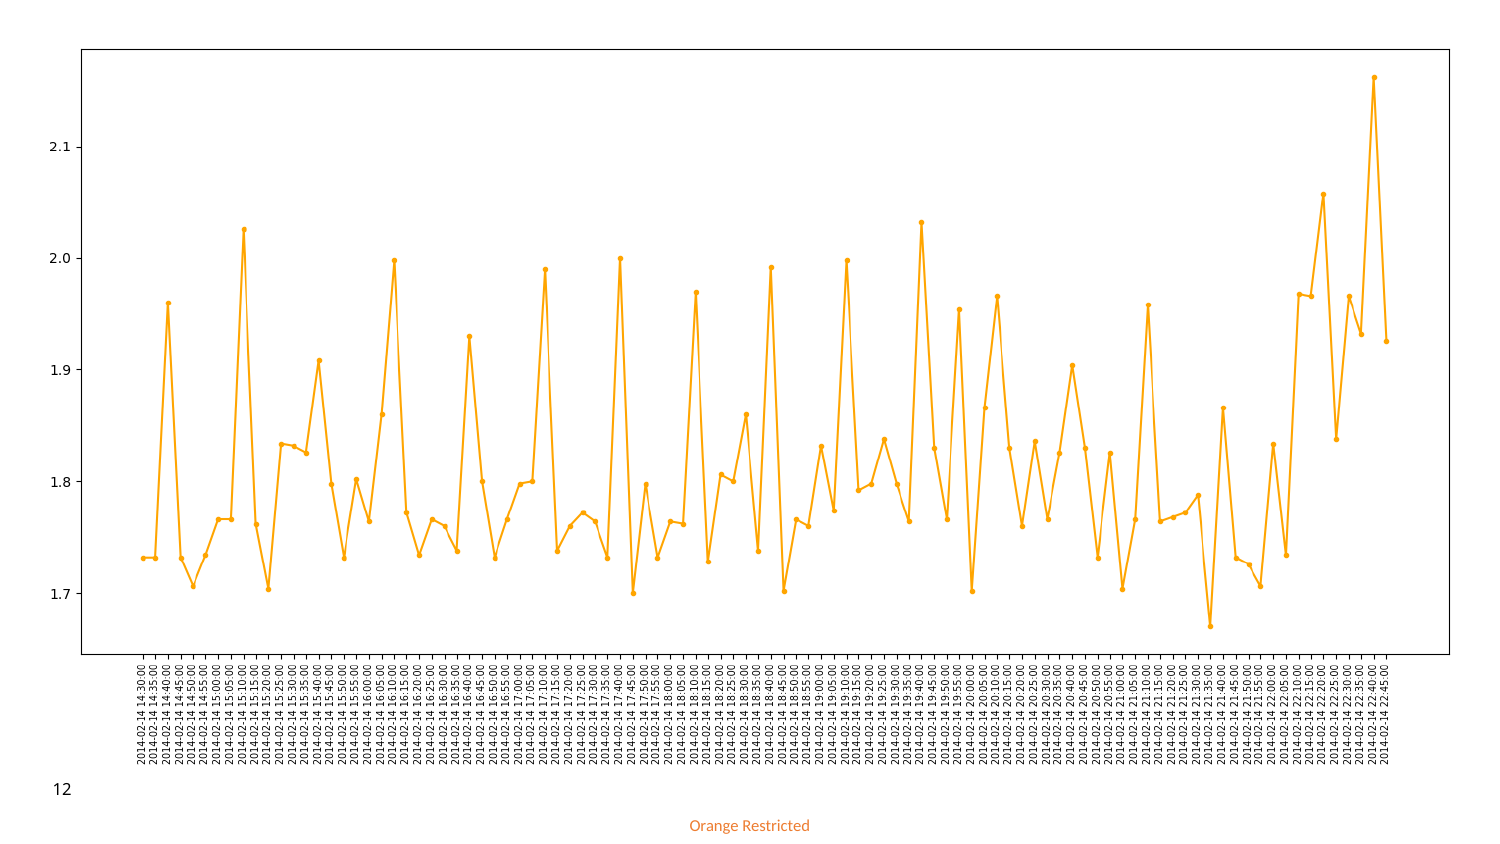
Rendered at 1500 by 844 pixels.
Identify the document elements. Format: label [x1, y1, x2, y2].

picture [45, 46, 1455, 770]
